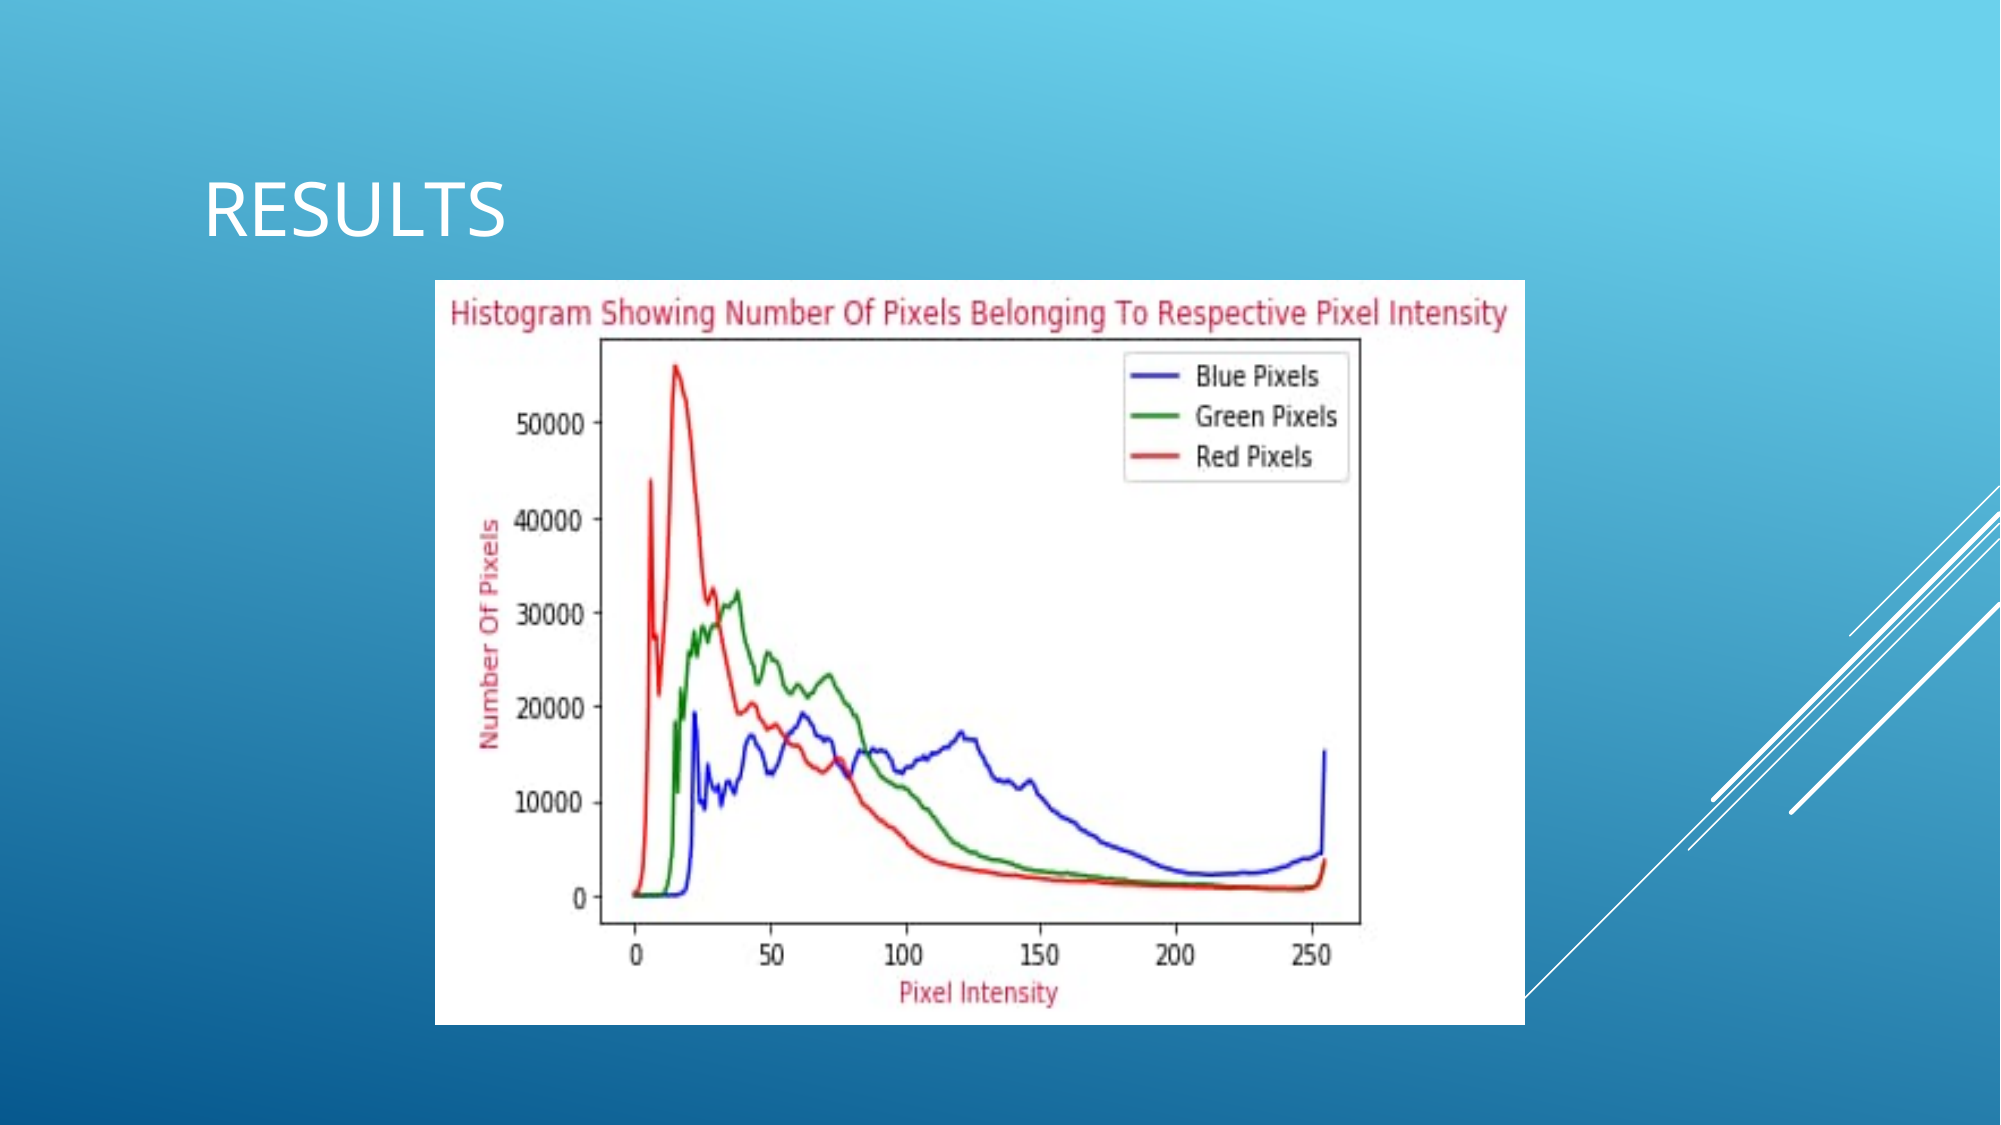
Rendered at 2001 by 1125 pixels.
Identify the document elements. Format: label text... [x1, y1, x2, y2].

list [435, 280, 1525, 1025]
title results [187, 0, 1596, 413]
